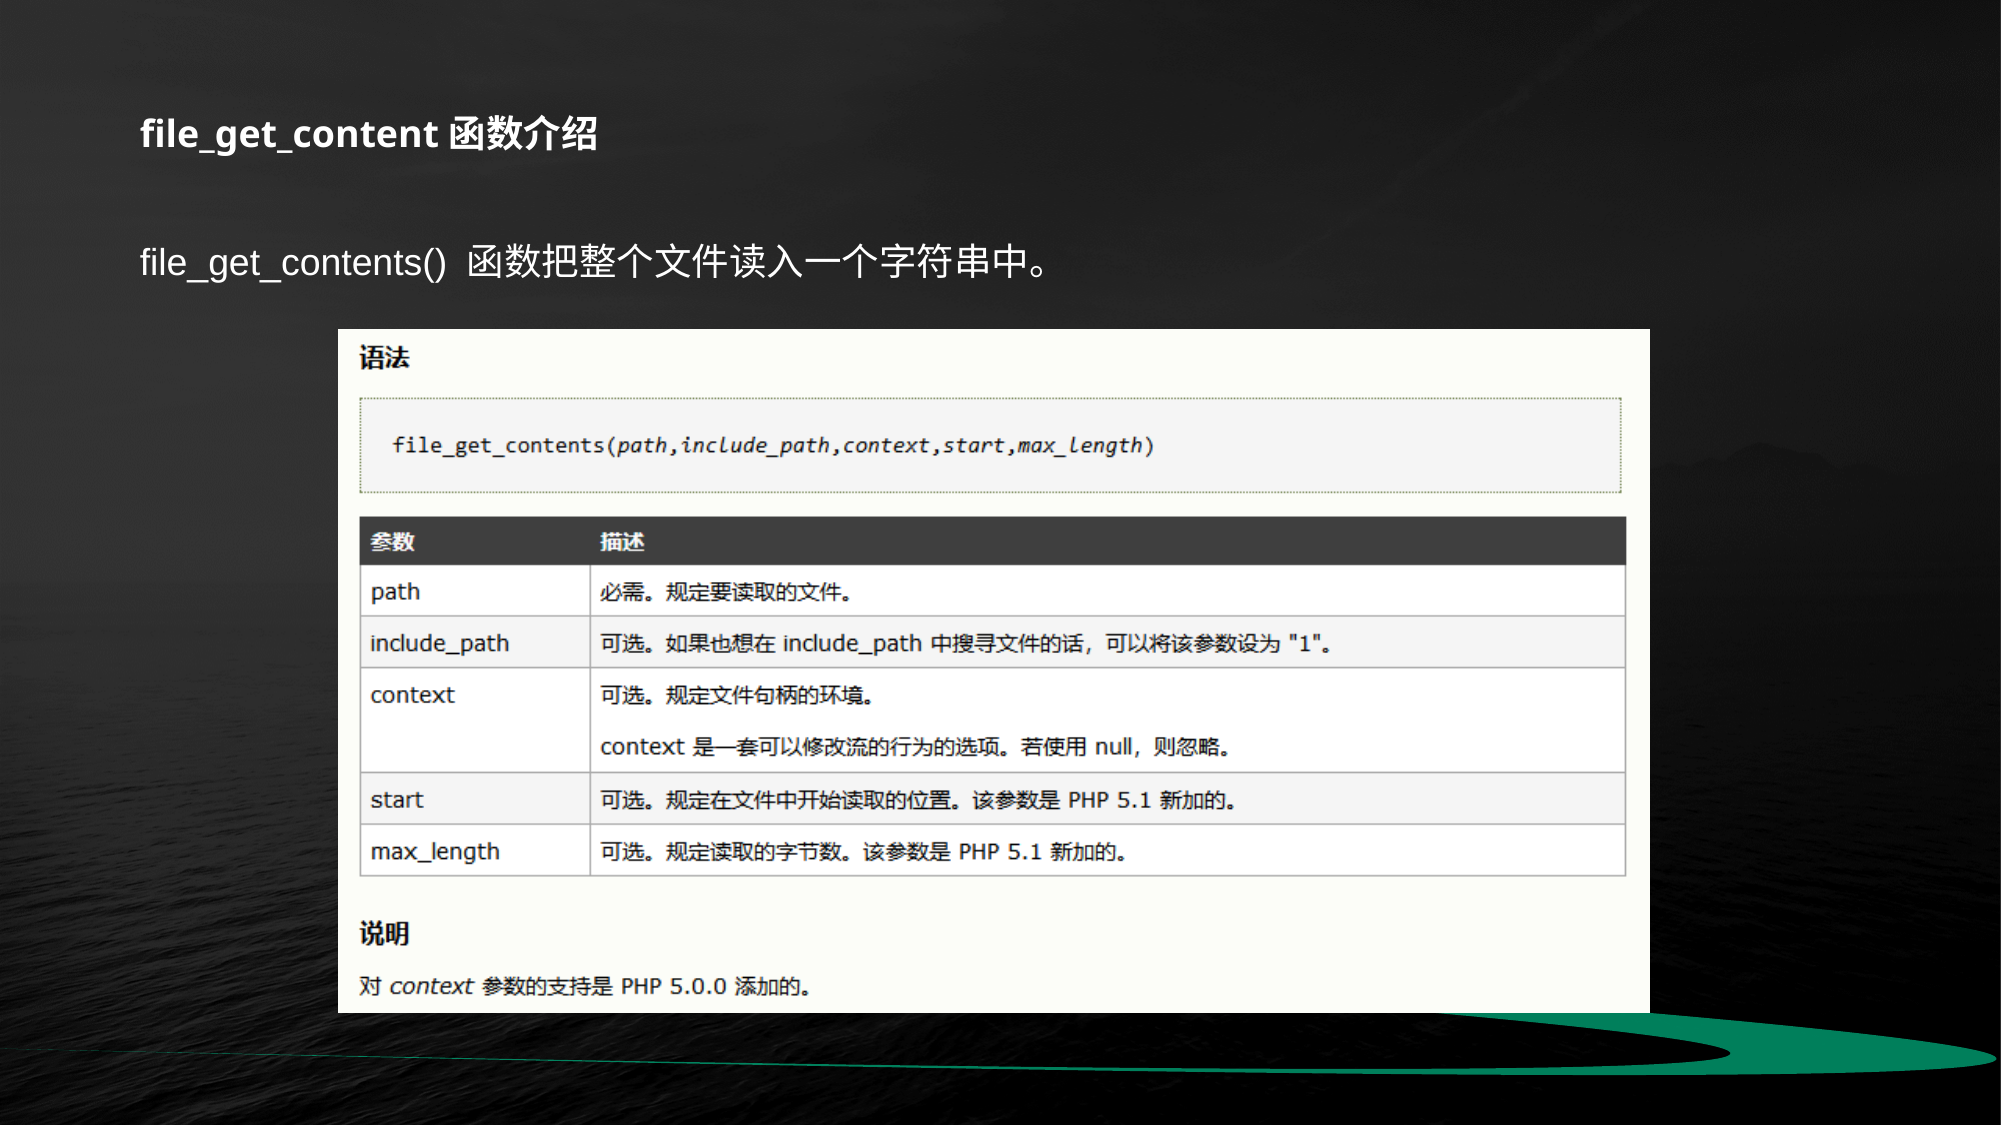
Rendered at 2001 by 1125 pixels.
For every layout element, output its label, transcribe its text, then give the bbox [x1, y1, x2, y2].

text_box [0, 1011, 1998, 1077]
text_box file_get_content函数介绍 [125, 102, 1864, 163]
text_box file_get_contents() 函数把整个文件读入一个字符串中。 [124, 230, 1864, 290]
picture [0, 0, 2001, 1125]
